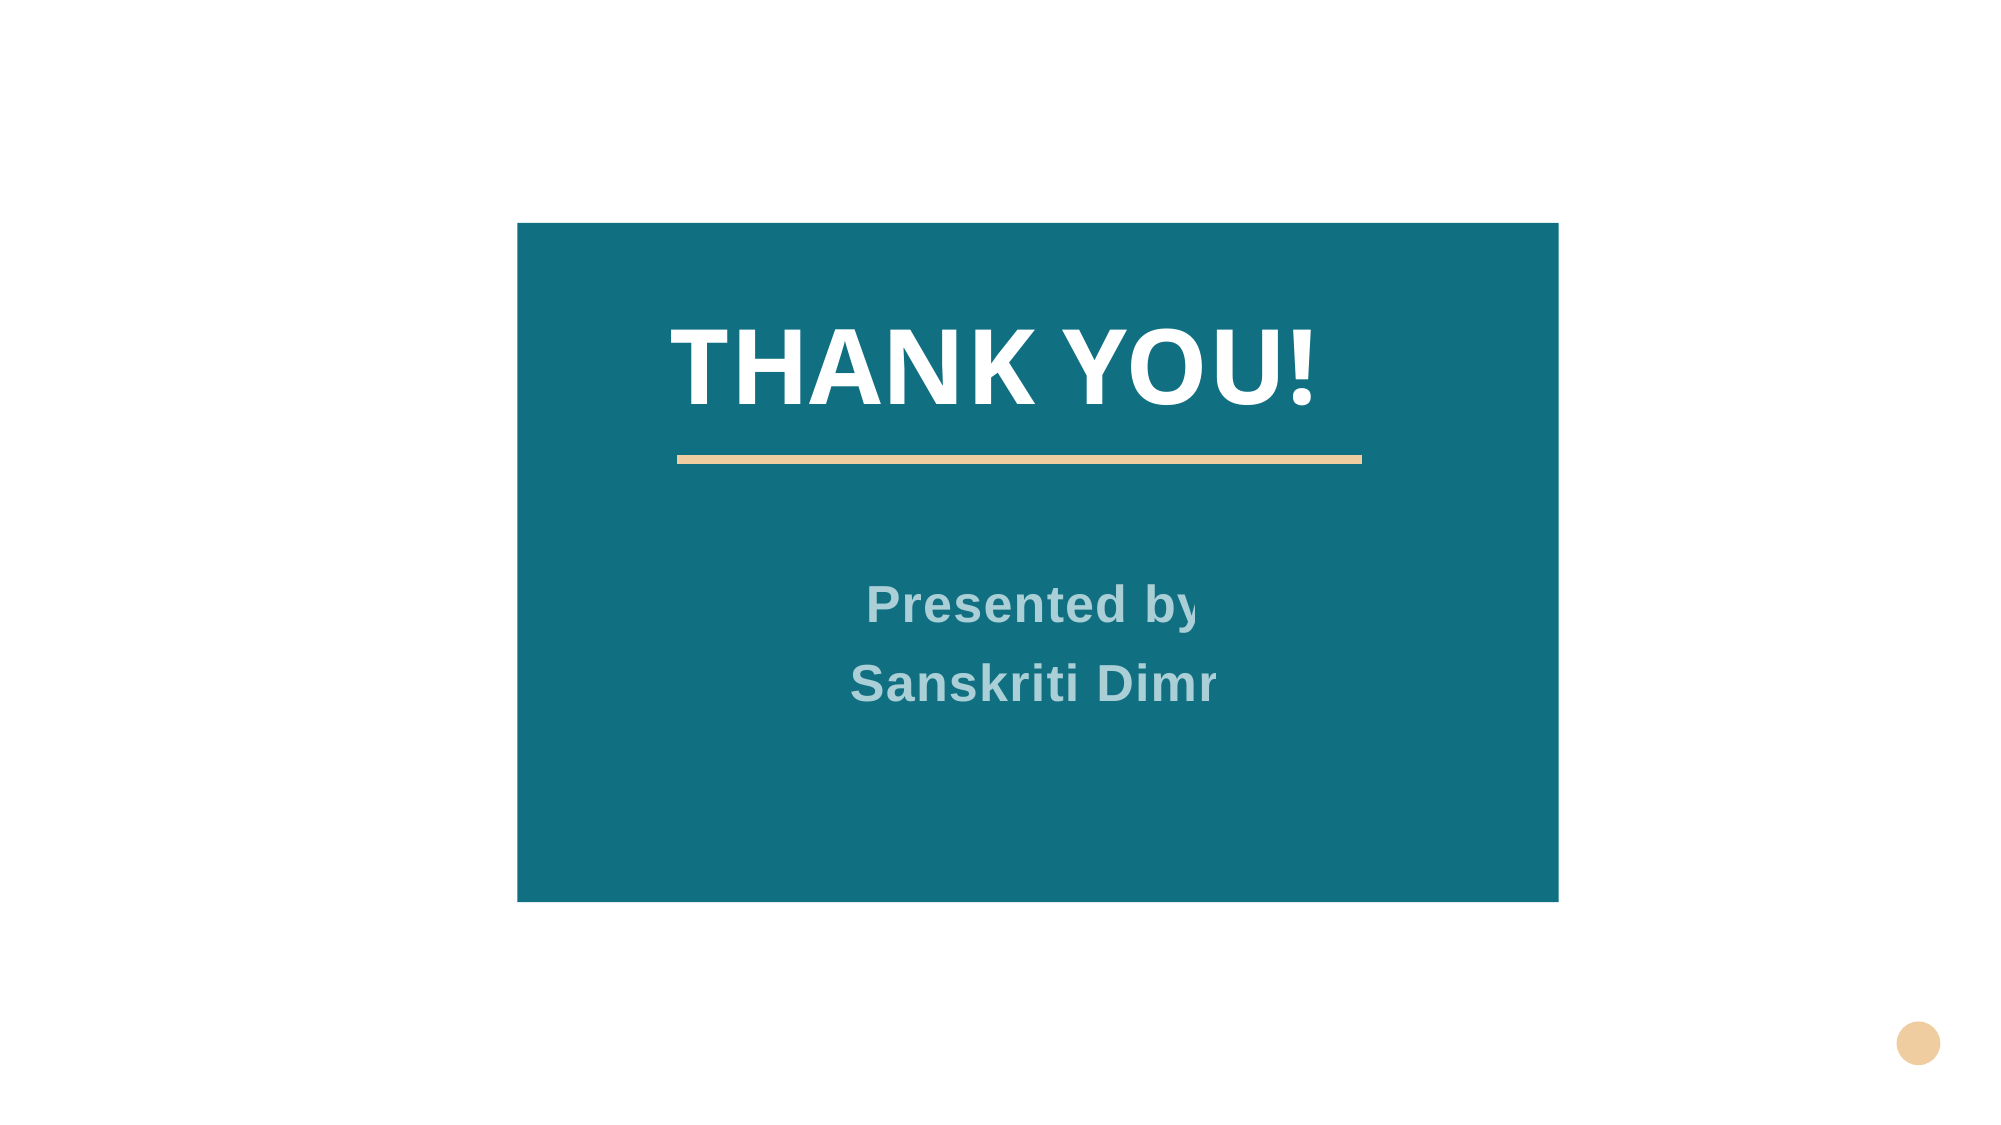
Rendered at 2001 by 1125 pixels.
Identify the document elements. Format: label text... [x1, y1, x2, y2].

title THANK YOU! [654, 262, 1452, 480]
text_box Presented by Sanskriti Dimri [517, 222, 1559, 903]
